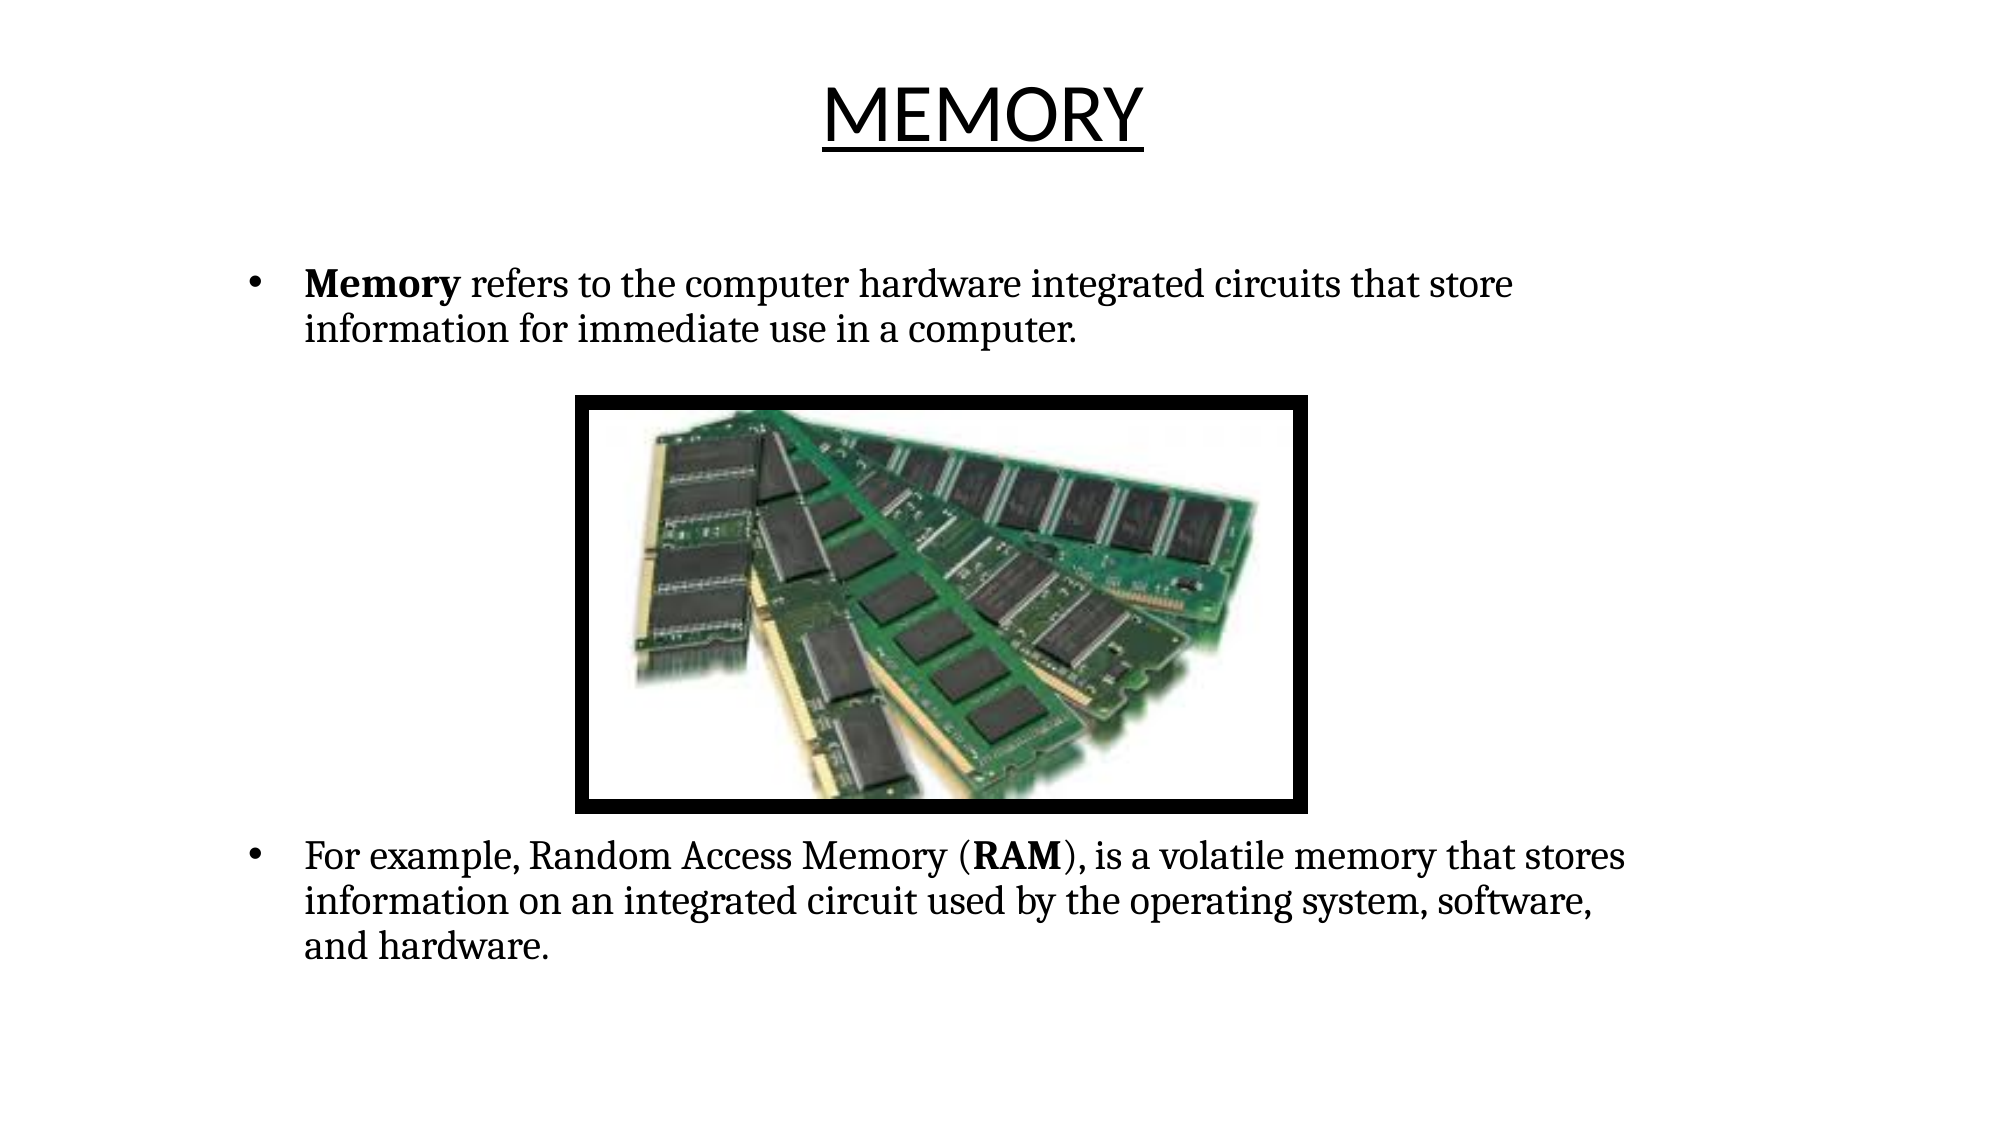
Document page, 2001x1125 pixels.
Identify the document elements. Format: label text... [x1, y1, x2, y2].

title MEMORY [233, 76, 1734, 167]
picture [589, 409, 1293, 800]
subtitle Memory refers to the computer hardware integrated circuits that store information for immediate use in a computer. For example, Random Access Memory (RAM), is a volatile memory that stores information on an integrated circuit used by the operating system, software, and hardware. [233, 253, 1734, 1038]
